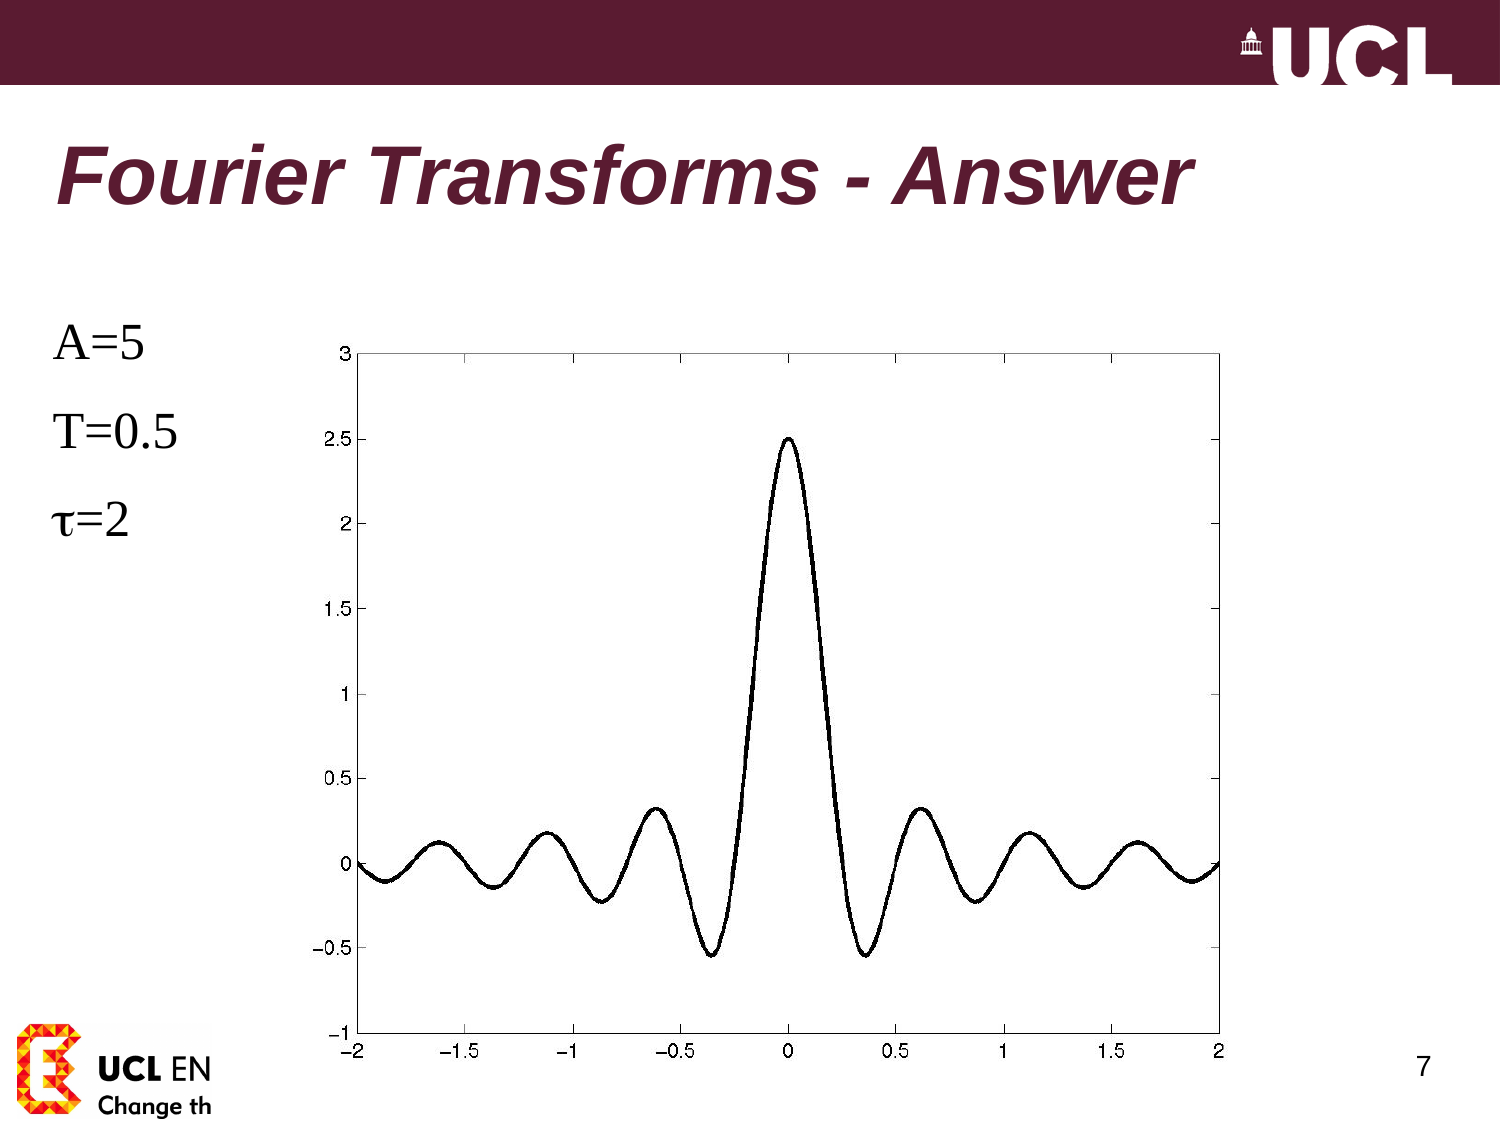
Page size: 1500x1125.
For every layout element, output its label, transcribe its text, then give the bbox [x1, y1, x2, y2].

text_box A=5 T=0.5 =2 [37, 299, 207, 555]
picture [0, 0, 1500, 85]
slide_number 69 [1329, 1039, 1448, 1118]
title Fourier Transforms - Answer [41, 113, 1236, 199]
picture [17, 290, 1325, 1125]
